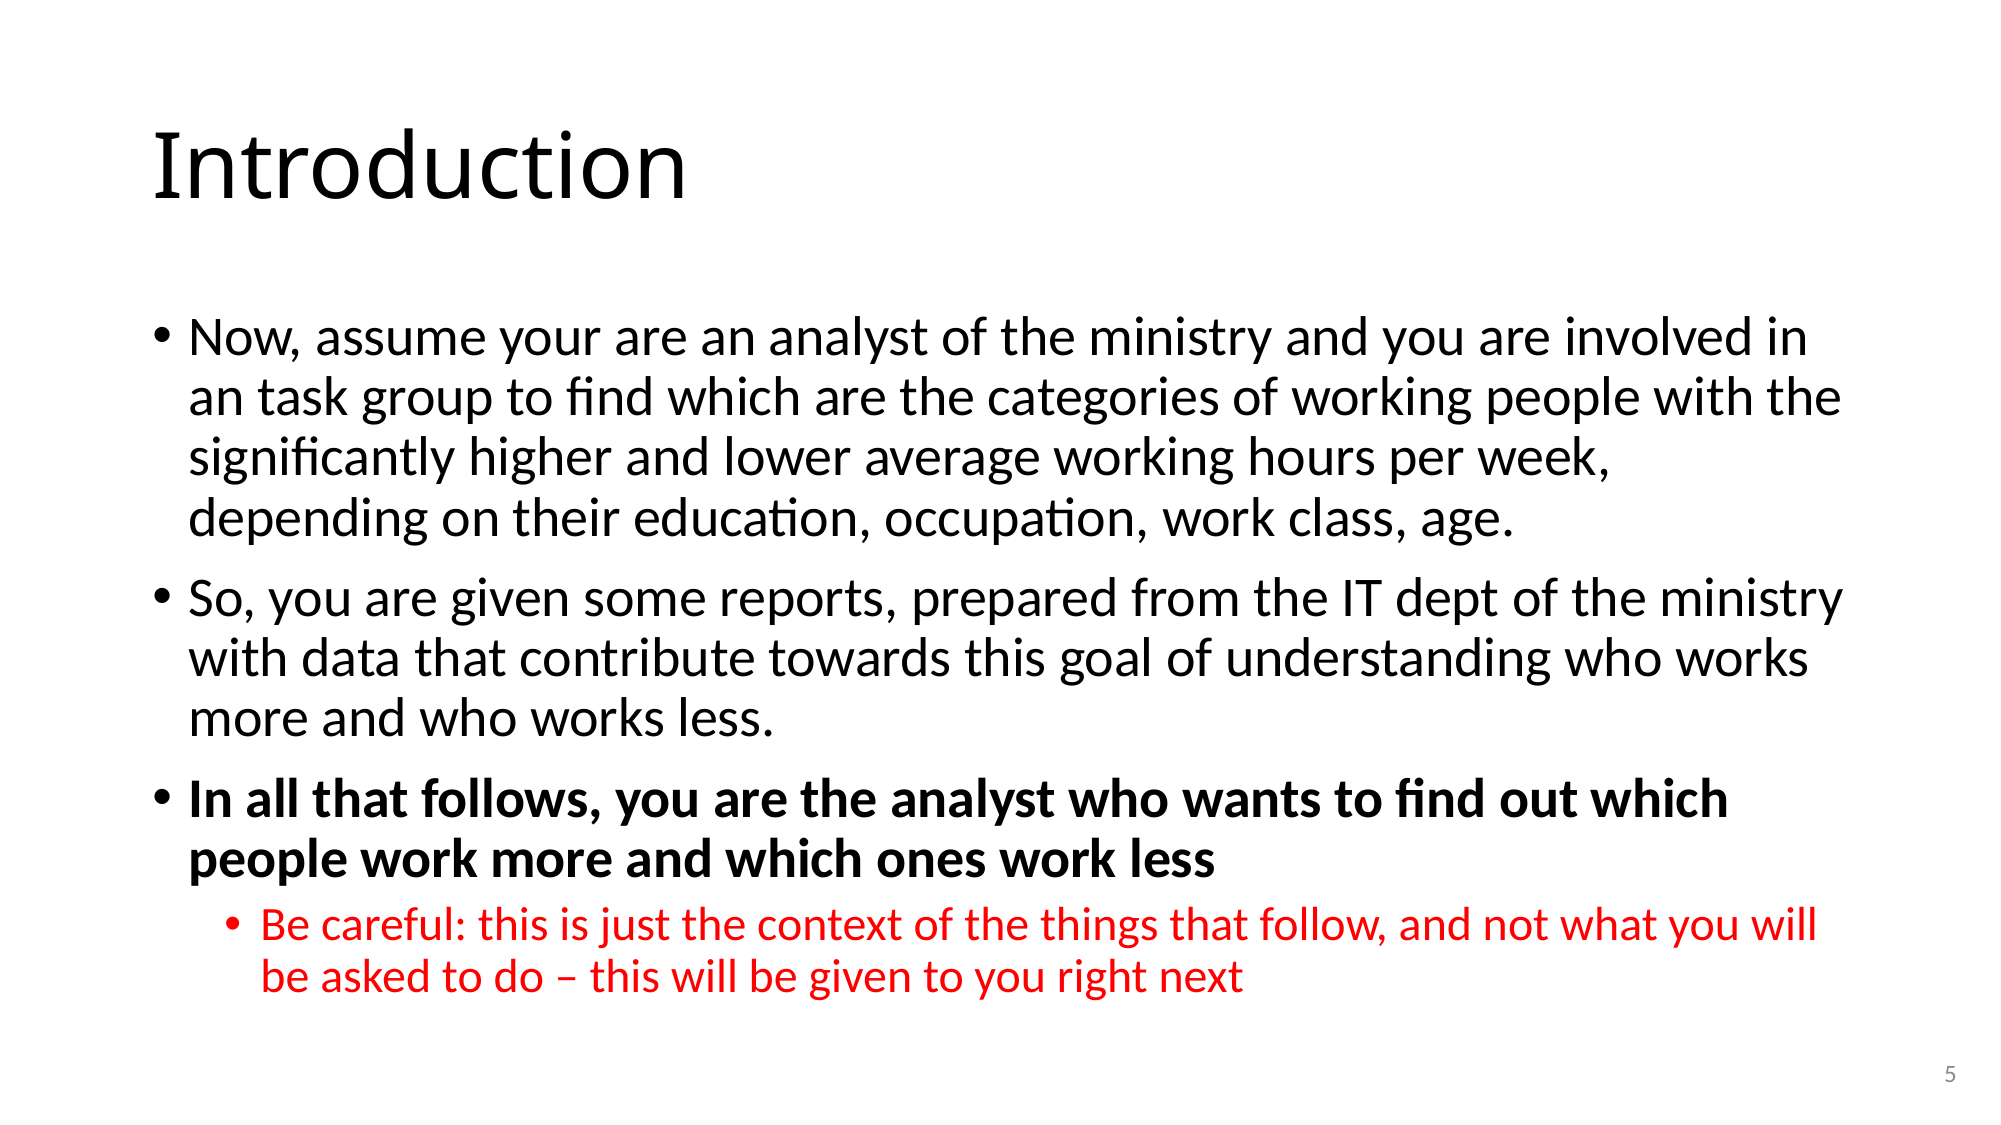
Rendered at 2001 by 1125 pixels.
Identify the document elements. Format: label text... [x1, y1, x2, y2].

list Now, assume your are an analyst of the ministry and you are involved in an task group to find which are the categories of working people with the significantly higher and lower average working hours per week, depending on their education, occupation, work class, age. So, you are given some reports, prepared from the IT dept of the ministry with data that contribute towards this goal of understanding who works more and who works less. In all that follows, you are the analyst who wants to find out which people work more and which ones work less Be careful: this is just the context of the things that follow, and not what you will be asked to do – this will be given to you right next [137, 299, 1863, 1014]
slide_number 5 [1521, 1042, 1972, 1103]
title Introduction [137, 59, 1863, 278]
